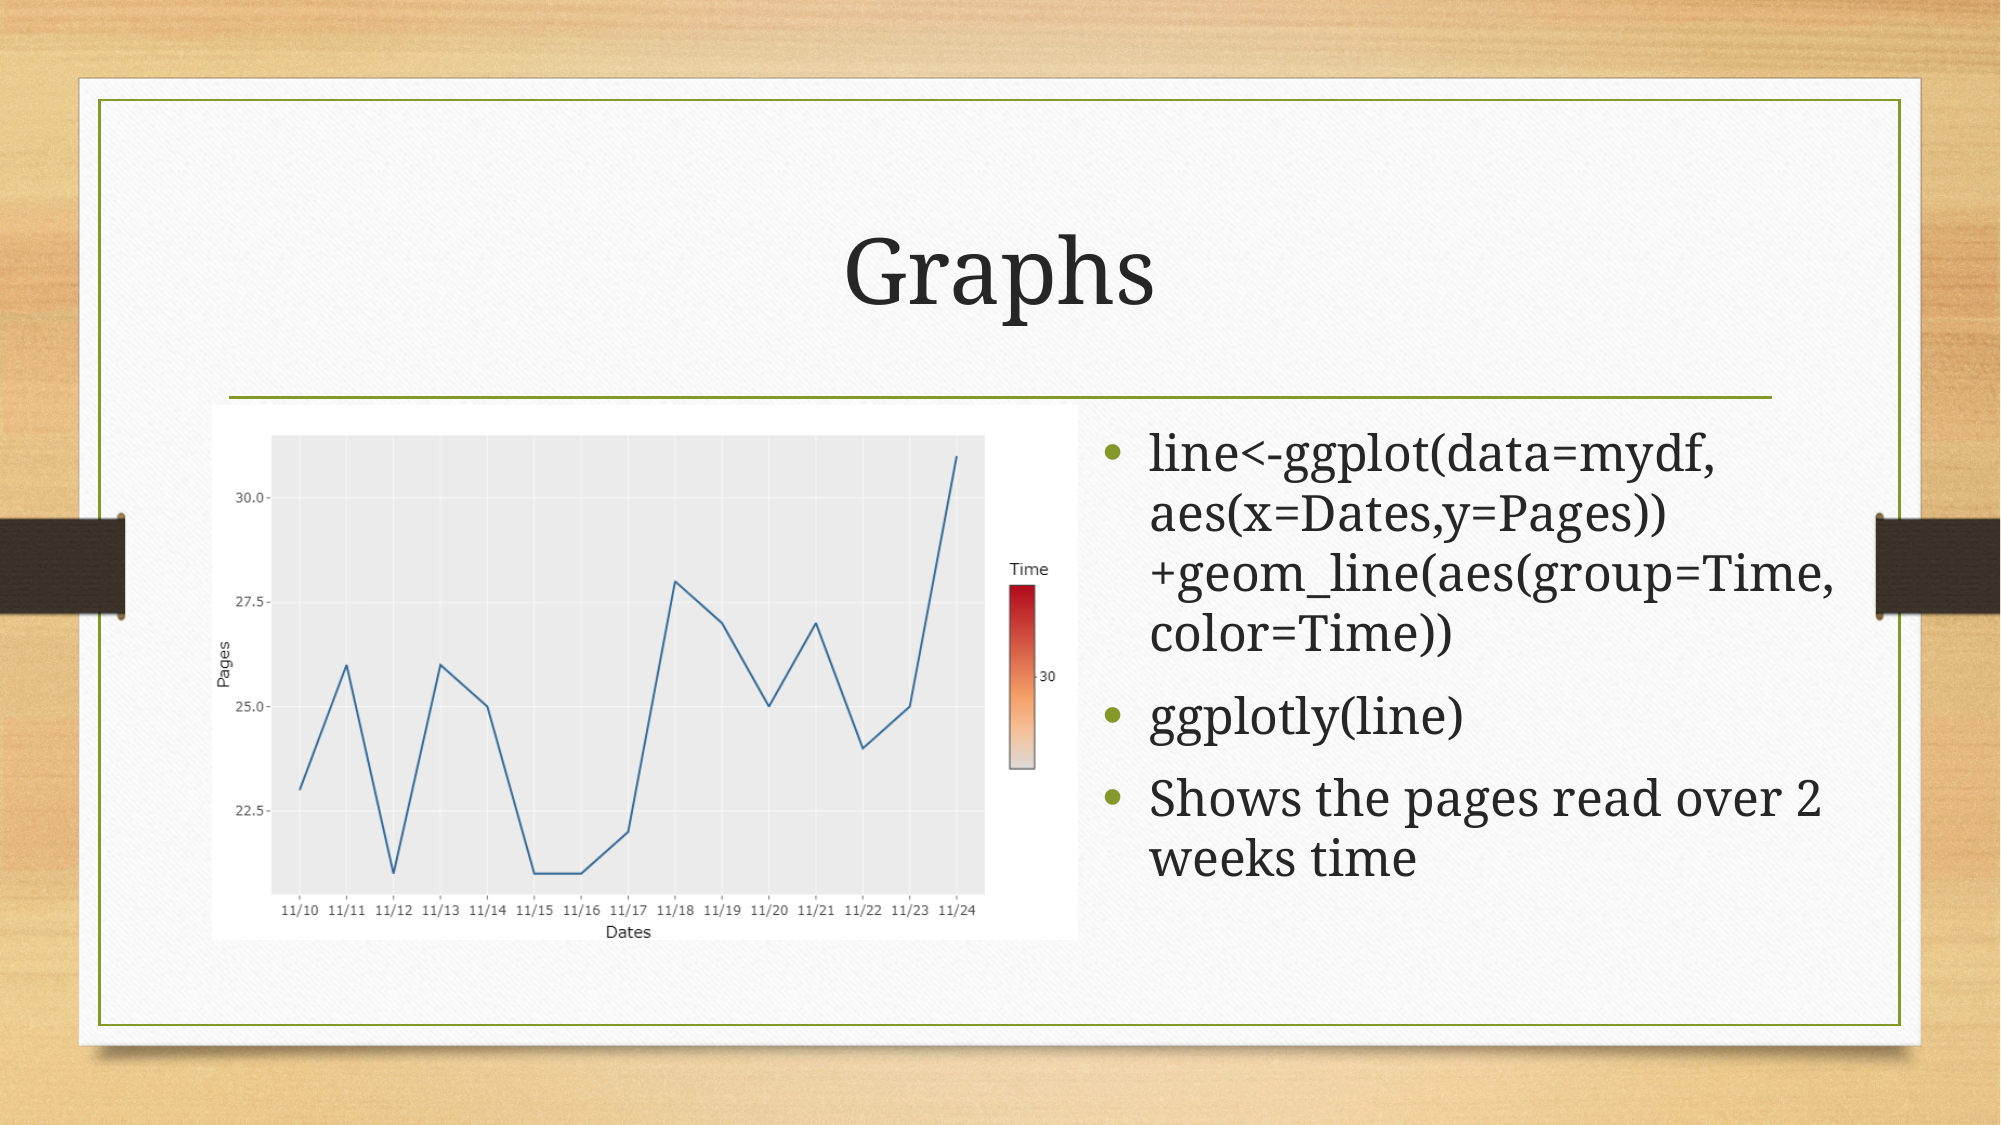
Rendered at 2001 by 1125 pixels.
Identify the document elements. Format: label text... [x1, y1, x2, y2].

title Graphs [212, 161, 1788, 375]
list line<-ggplot(data=mydf, aes(x=Dates,y=Pages))+geom_line(aes(group=Time,color=Time)) ggplotly(line) Shows the pages read over 2 weeks time [1087, 414, 1853, 1002]
picture [0, 0, 2001, 1125]
